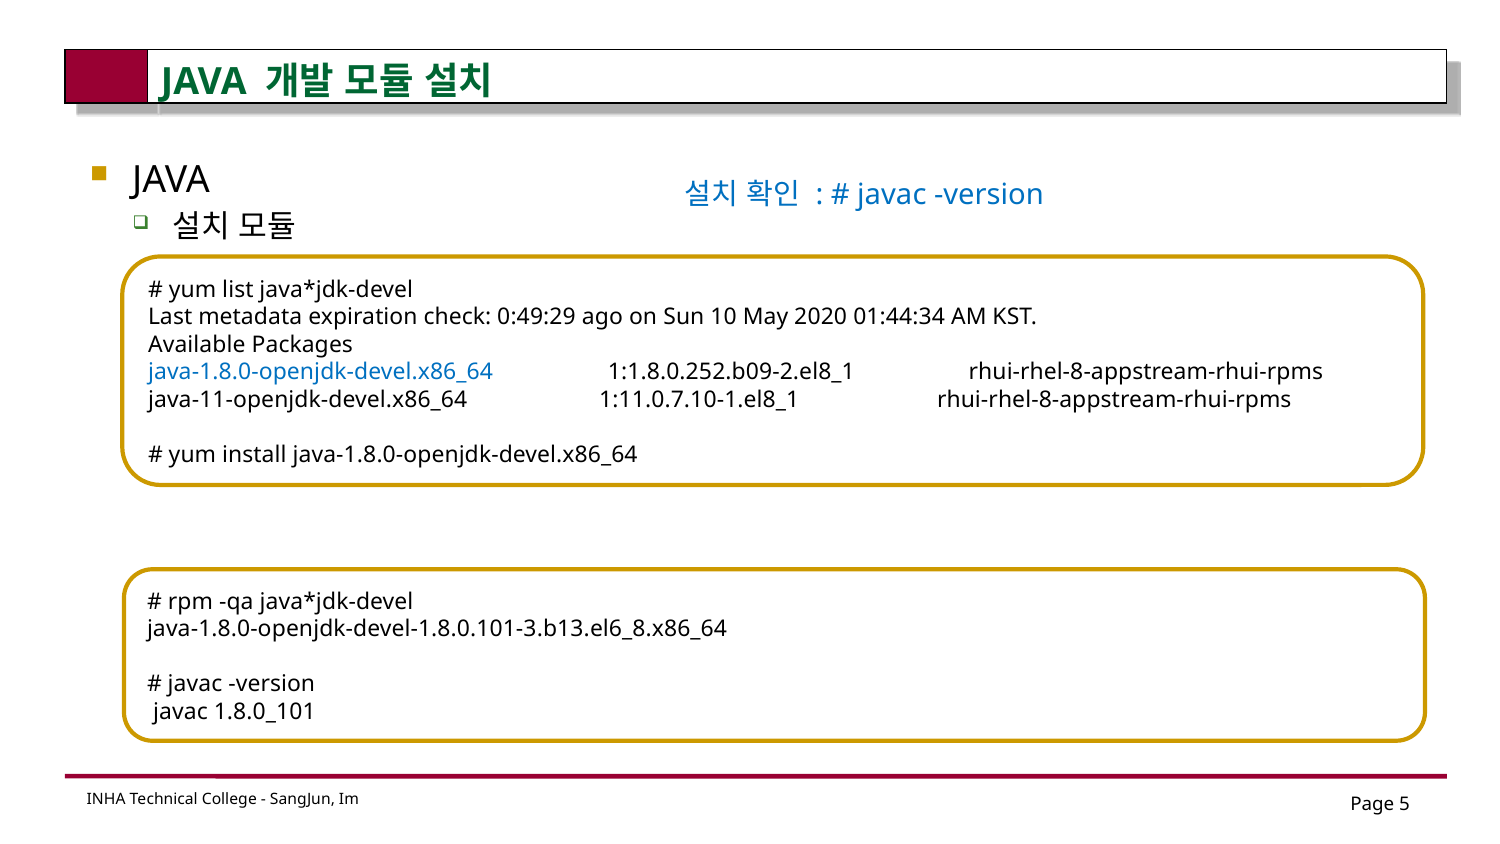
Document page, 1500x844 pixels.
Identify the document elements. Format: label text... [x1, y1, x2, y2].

slide_number Page 5 [1074, 784, 1426, 825]
text_box # rpm -qa java*jdk-devel java-1.8.0-openjdk-devel-1.8.0.101-3.b13.el6_8.x86_64 # javac -version javac 1.8.0_101 [121, 567, 1428, 743]
list JAVA 설치 모듈 설치 확인 [74, 147, 1426, 768]
text_box # yum list java*jdk-devel Last metadata expiration check: 0:49:29 ago on Sun 10 May 2020 01:44:34 AM KST. Available Packages java-1.8.0-openjdk-devel.x86_64 1:1.8.0.252.b09-2.el8_1 rhui-rhel-8-appstream-rhui-rpms java-11-openjdk-devel.x86_64 1:11.0.7.10-1.el8_1 rhui-rhel-8-appstream-rhui-rpms # yum install java-1.8.0-openjdk-devel.x86_64 [120, 254, 1426, 488]
text_box 설치 확인 : # javac -version [669, 168, 1060, 218]
title JAVA 개발 모듈 설치 [145, 49, 1388, 110]
